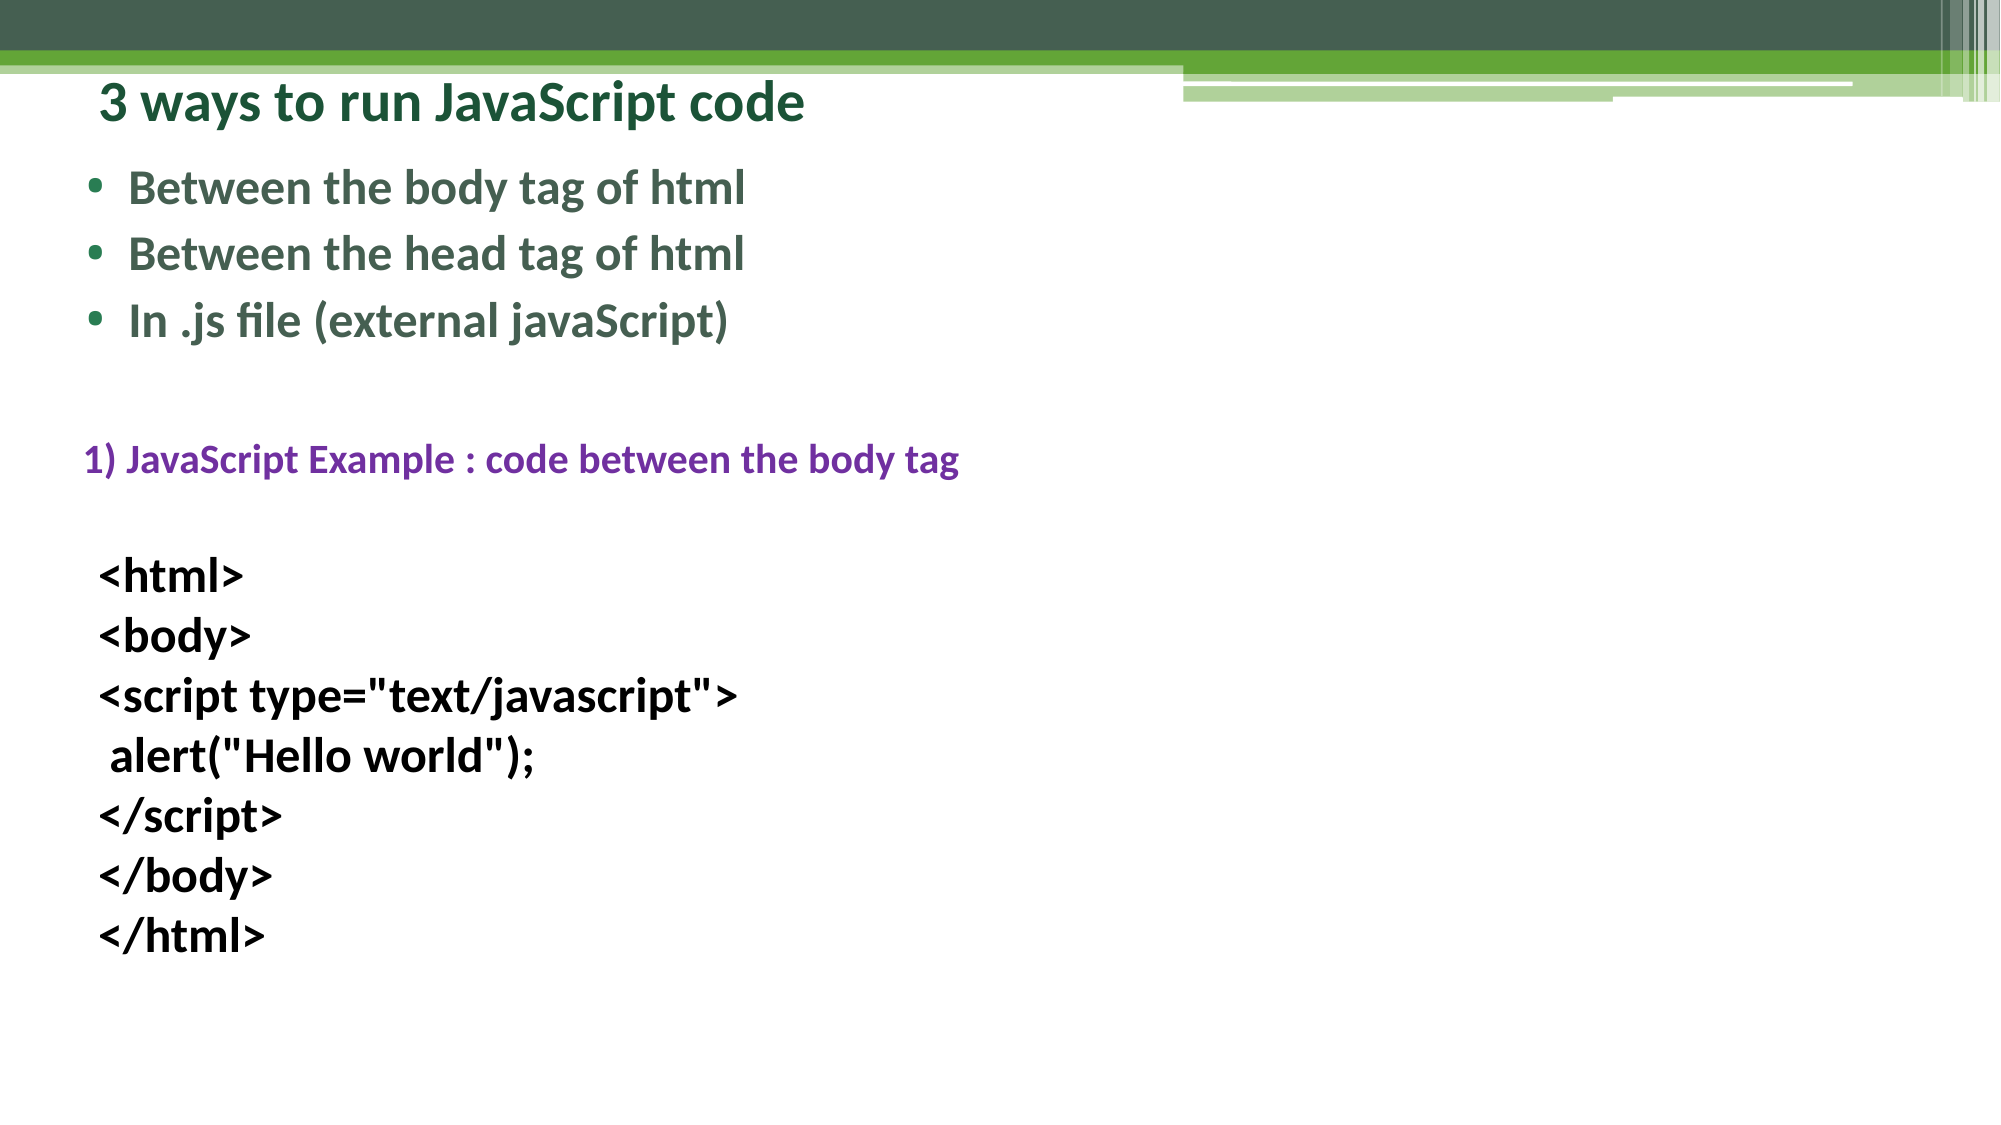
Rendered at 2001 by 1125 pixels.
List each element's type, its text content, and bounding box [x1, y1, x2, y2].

text_box 3 ways to run JavaScript code [83, 55, 1019, 185]
text_box 1) JavaScript Example : code between the body tag [67, 424, 1137, 535]
list Between the body tag of html Between the head tag of html In .js file (external javaScript) [53, 147, 1687, 374]
text_box <html> <body> <script type="text/javascript"> alert("Hello world"); </script> </body> </html> [83, 535, 958, 971]
